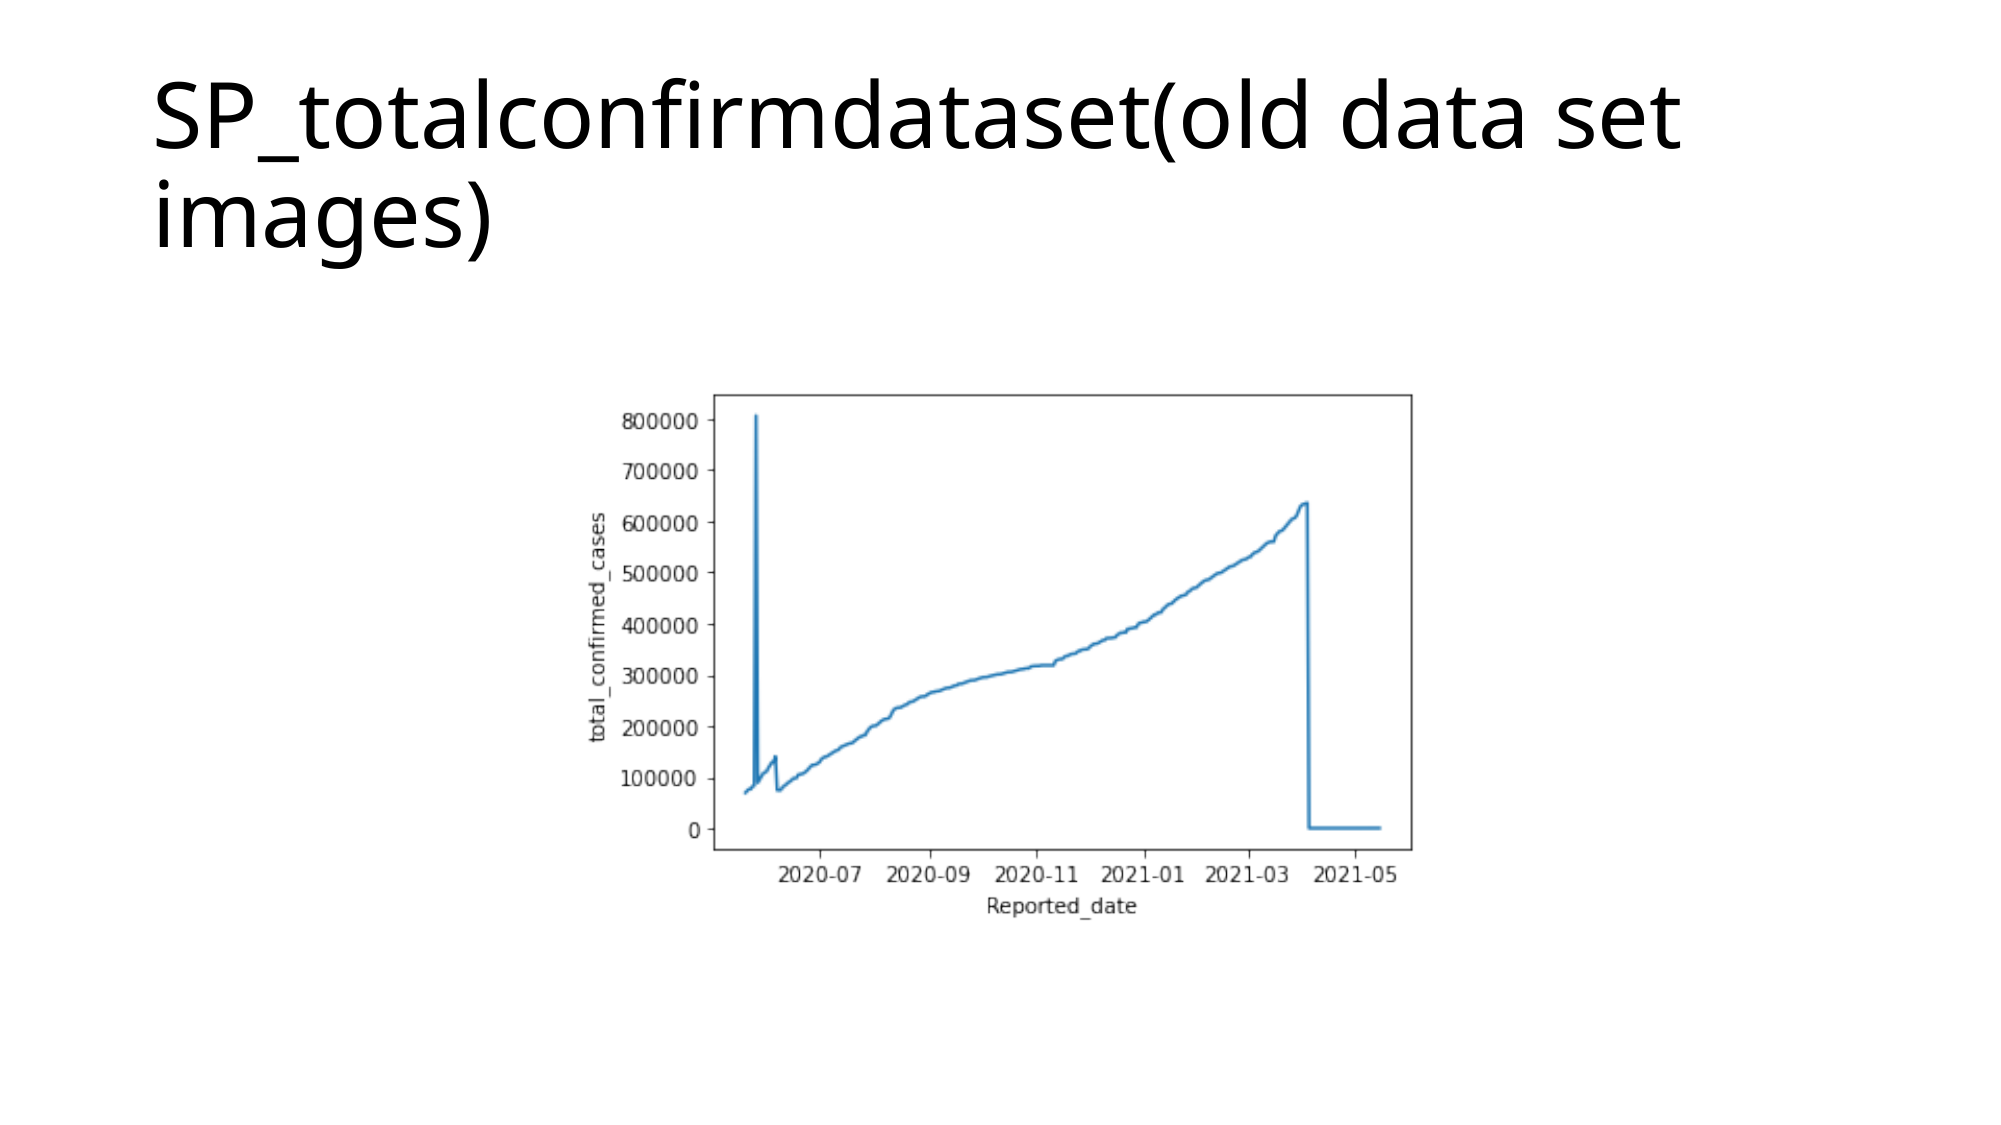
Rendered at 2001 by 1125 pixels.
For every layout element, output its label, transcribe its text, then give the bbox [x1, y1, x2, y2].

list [573, 382, 1426, 931]
title SP_totalconfirmdataset(old data set images) [137, 59, 1863, 278]
